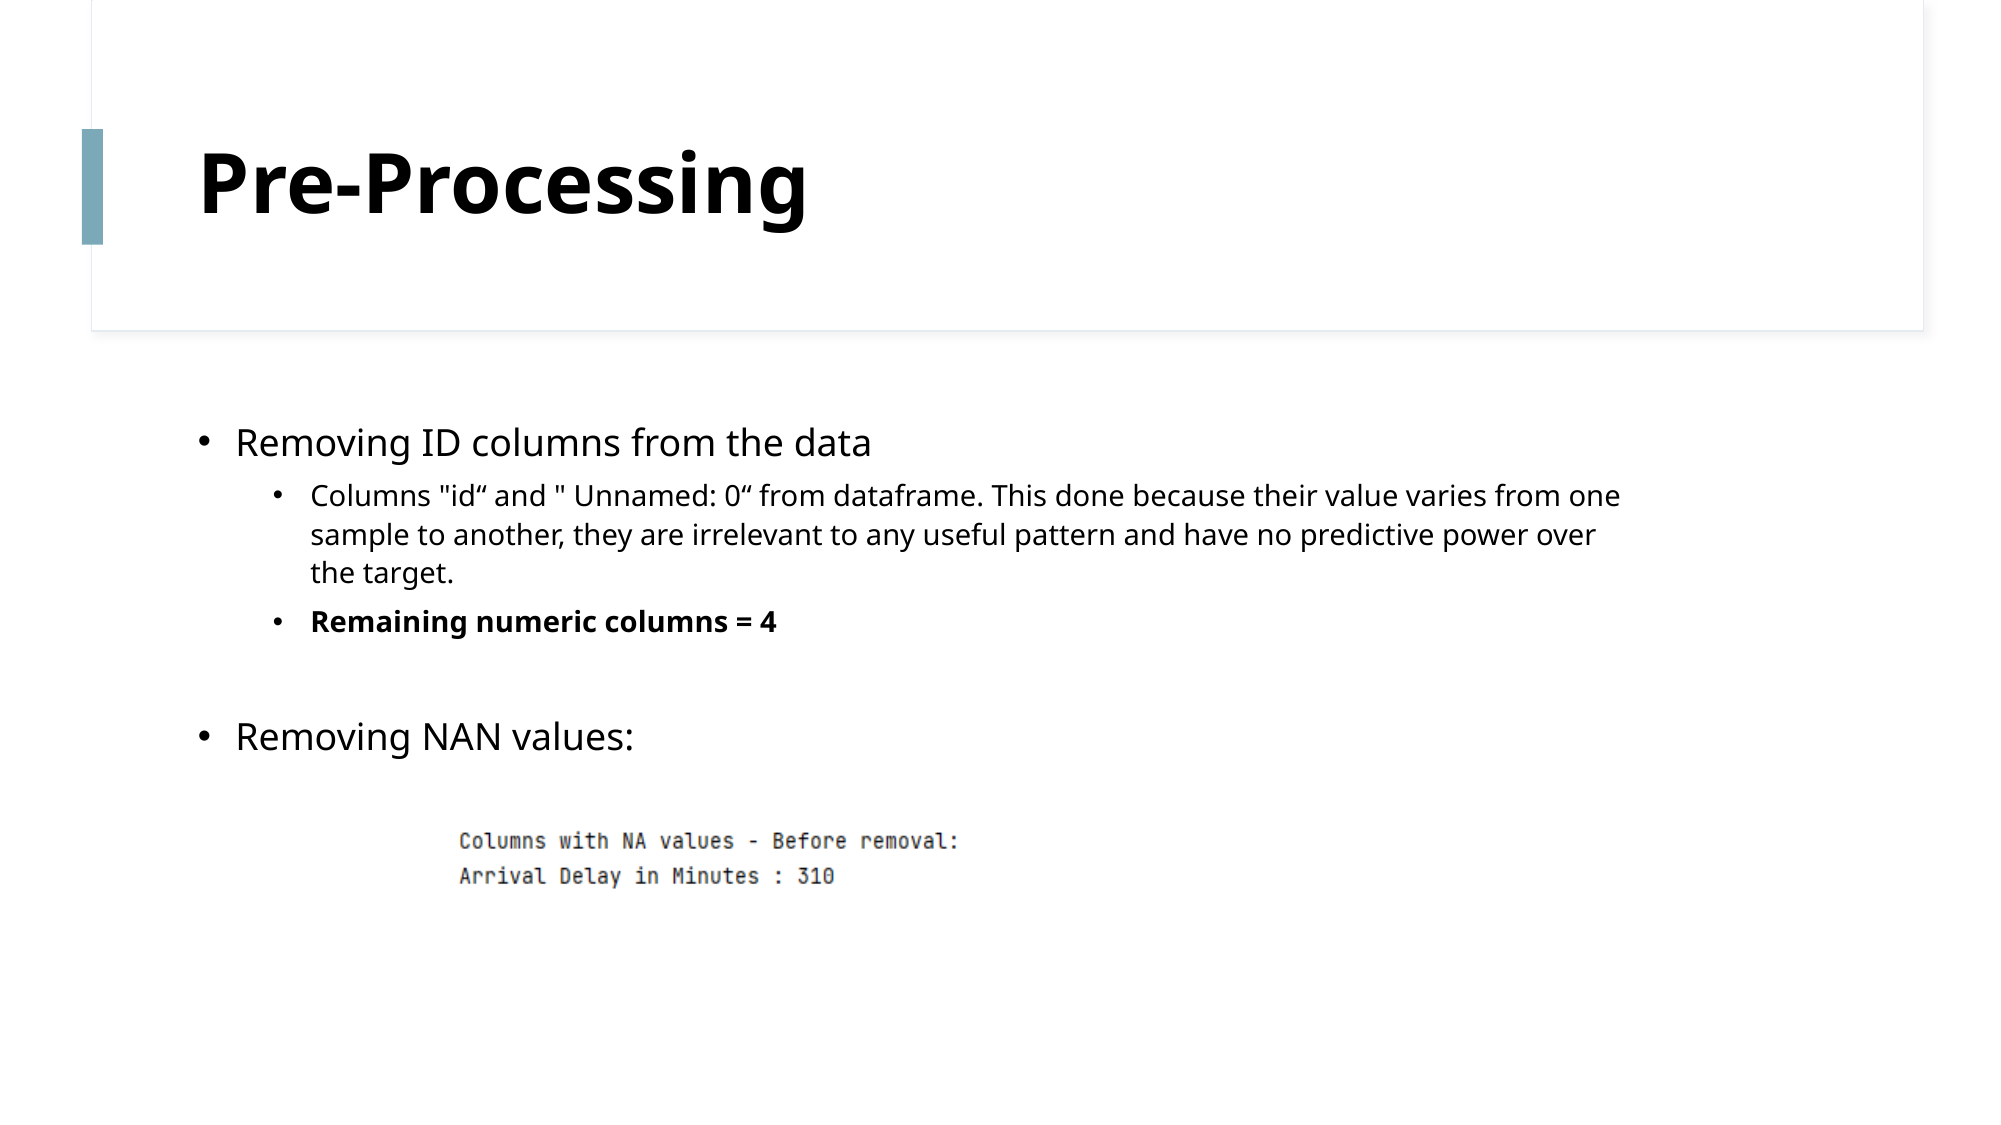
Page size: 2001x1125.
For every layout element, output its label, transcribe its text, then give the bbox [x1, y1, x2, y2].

title Pre-Processing [183, 90, 1851, 284]
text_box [453, 825, 984, 900]
list Removing ID columns from the data Columns "id“ and " Unnamed: 0“ from dataframe. This done because their value varies from one sample to another, they are irrelevant to any useful pattern and have no predictive power over the target. Remaining numeric columns = 4 Removing NAN values: [183, 406, 1649, 1013]
